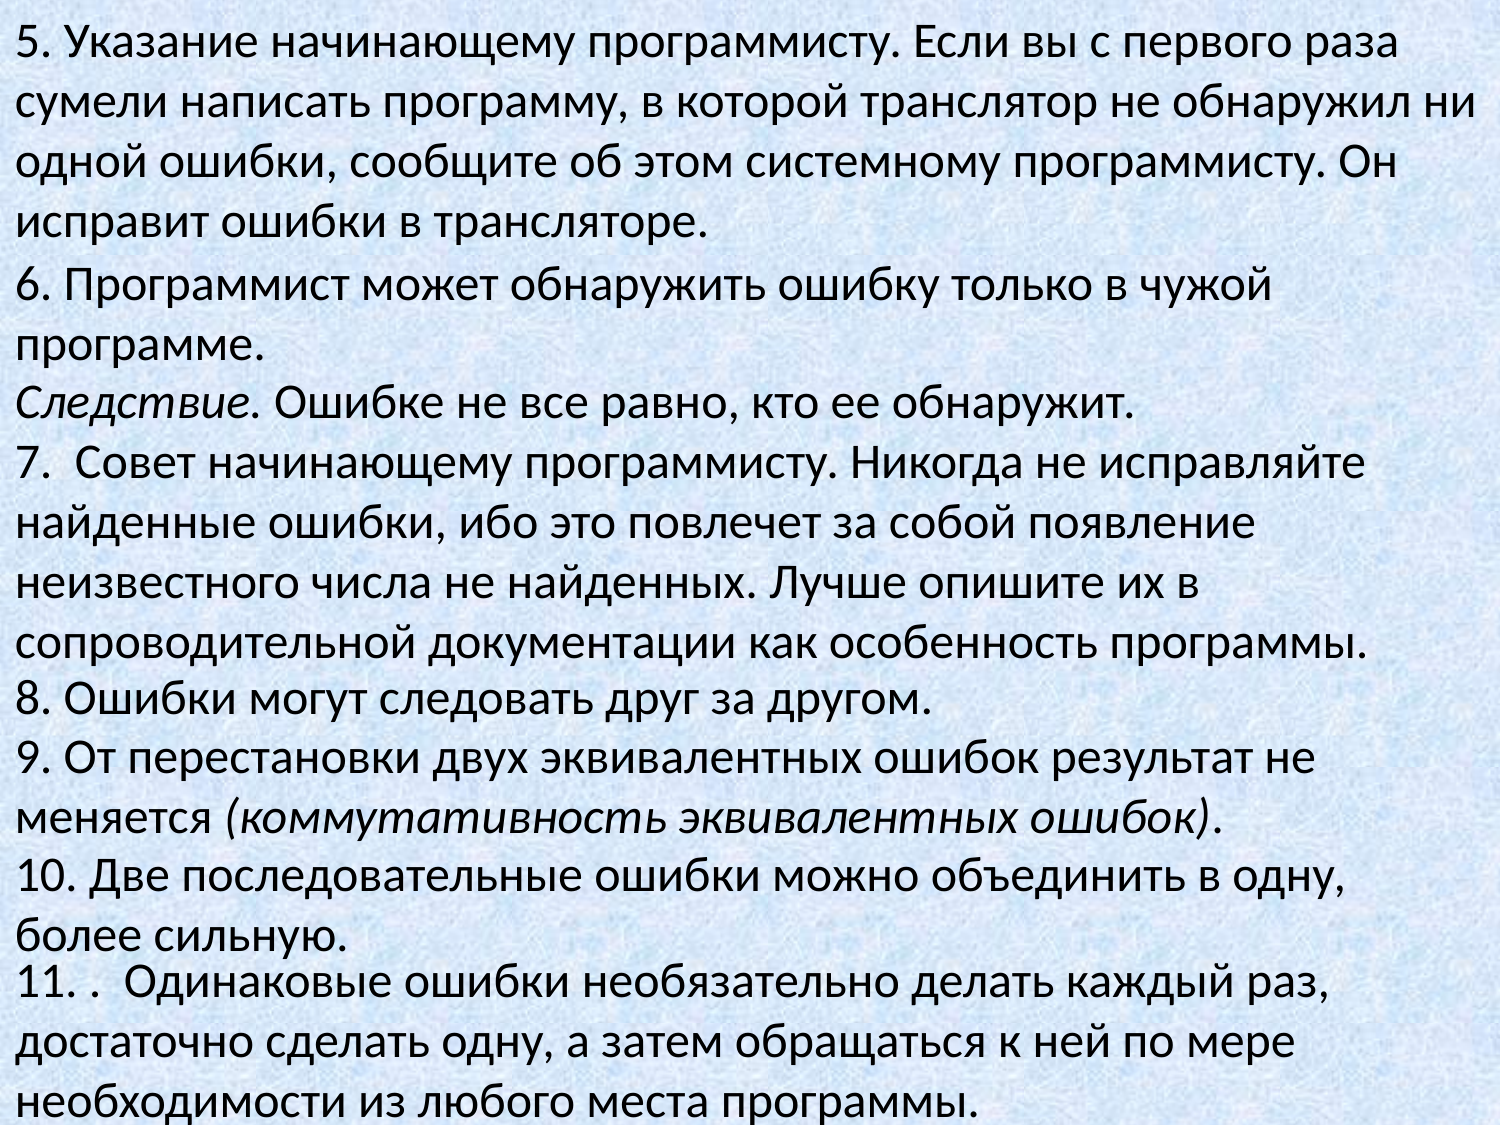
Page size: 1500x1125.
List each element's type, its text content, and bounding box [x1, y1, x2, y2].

text_box 8. Ошибки могут следовать друг за другом. [0, 656, 1500, 715]
text_box Следствие. Ошибке не все равно, кто ее обнаружит. [0, 361, 1500, 497]
text_box 5. Указание начинающему программисту. Если вы с первого раза сумели написать программу, в которой транслятор не обнаружил ни одной ошибки, сообщите об этом системному программисту. Он исправит ошибки в трансляторе. [0, 0, 1500, 243]
text_box 11. . Одинаковые ошибки необязательно делать каждый раз, достаточно сделать одну, а затем обращаться к ней по мере необходимости из любого места программы. [0, 940, 1500, 1125]
text_box 7. Совет начинающему программисту. Никогда не исправляйте найденные ошибки, ибо это повлечет за собой появление неизвестного числа не найденных. Лучше опишите их в сопроводительной документации как особенность программы. [0, 497, 1500, 656]
text_box 9. От перестановки двух эквивалентных ошибок результат не меняется (коммутативность эквивалентных ошибок). [0, 715, 1500, 834]
text_box 6. Программист может обнаружить ошибку только в чужой программе. [0, 243, 1500, 361]
text_box 10. Две последовательные ошибки можно объединить в одну, более сильную. [0, 834, 1500, 940]
